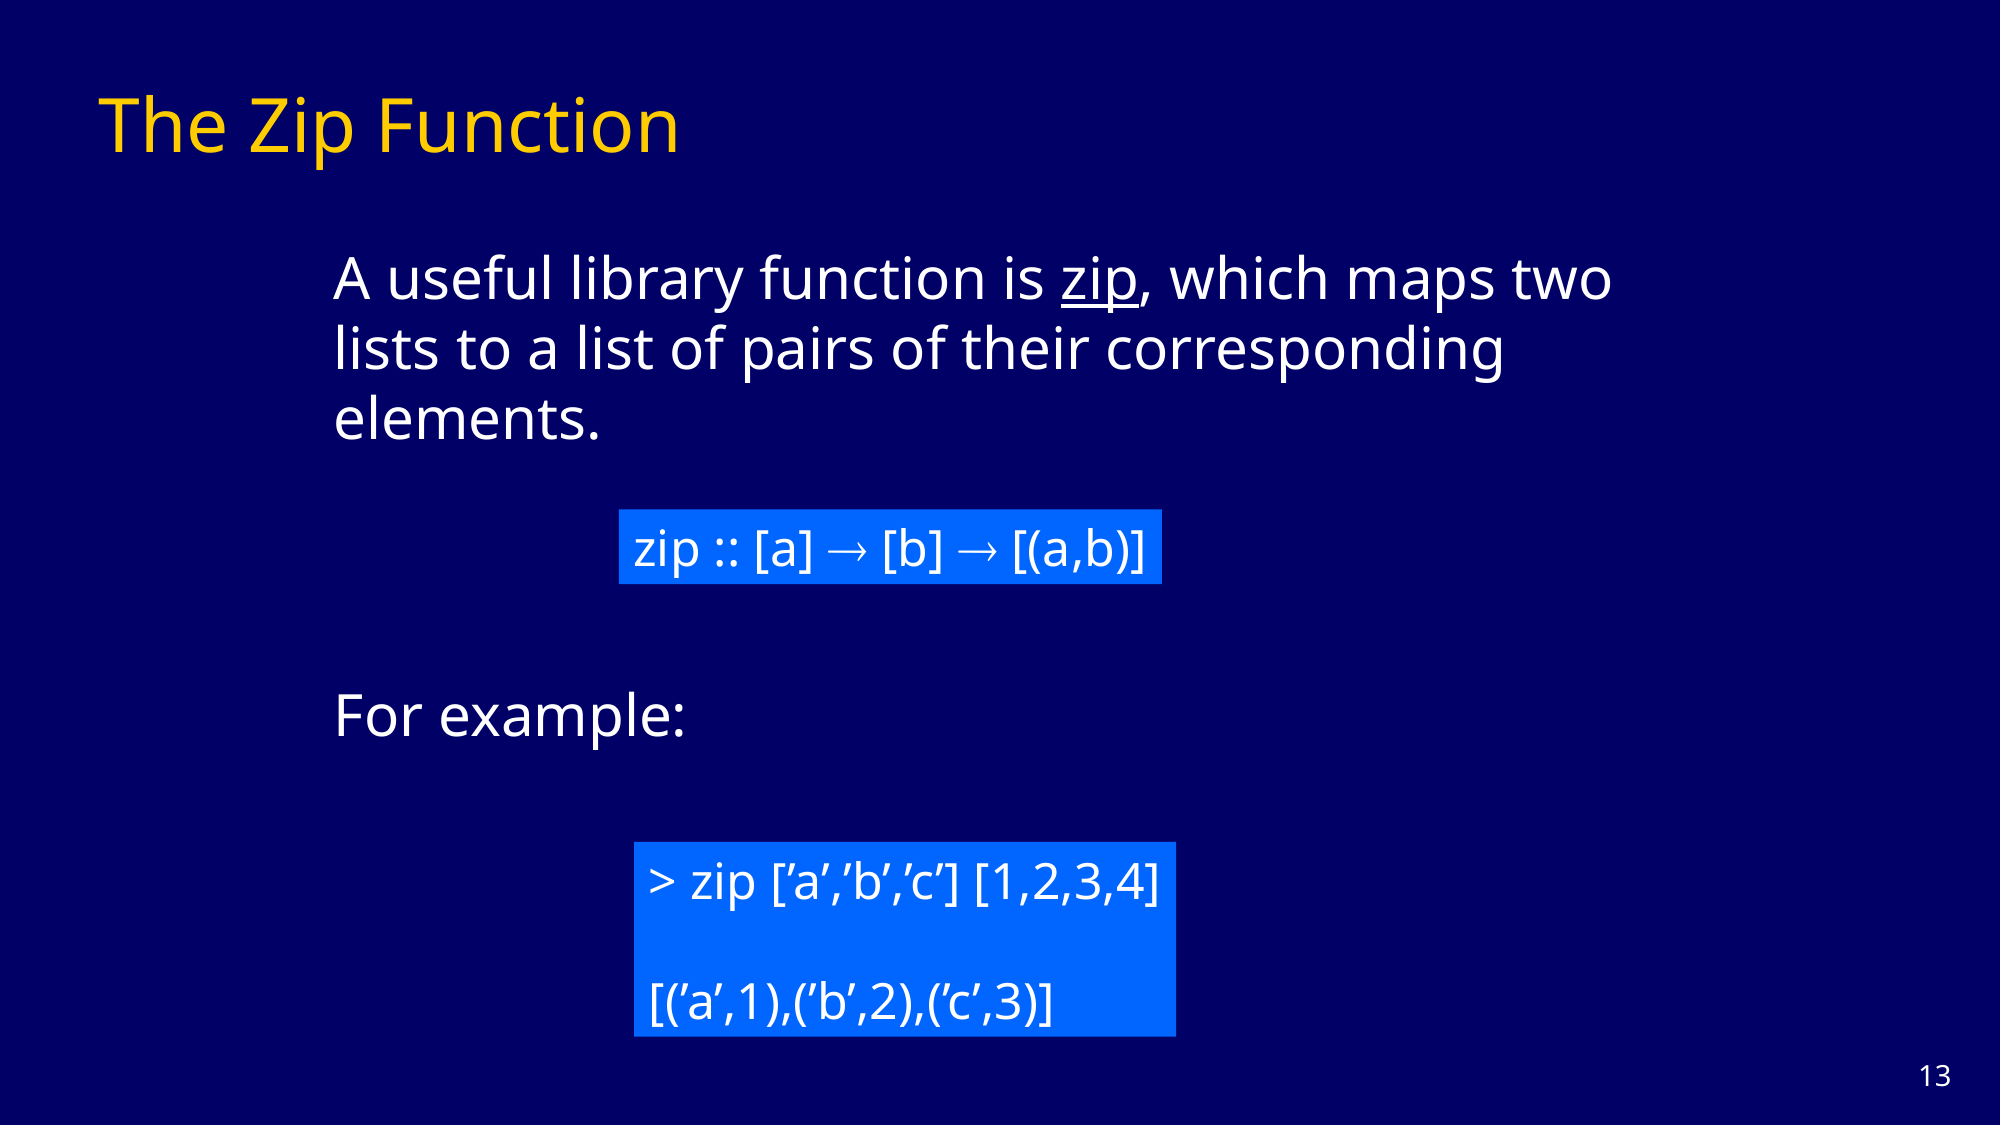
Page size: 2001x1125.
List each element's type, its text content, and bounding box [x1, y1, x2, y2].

slide_number 12 [1833, 1049, 1967, 1101]
text_box A useful library function is zip, which maps two lists to a list of pairs of their corresponding elements. [319, 233, 1689, 459]
text_box For example: [319, 670, 710, 756]
text_box zip :: [a]  [b]  [(a,b)] [618, 509, 1162, 585]
title The Zip Function [83, 62, 1784, 175]
text_box > zip [’a’,’b’,’c’] [1,2,3,4] [(’a’,1),(’b’,2),(’c’,3)] [634, 841, 1177, 1037]
